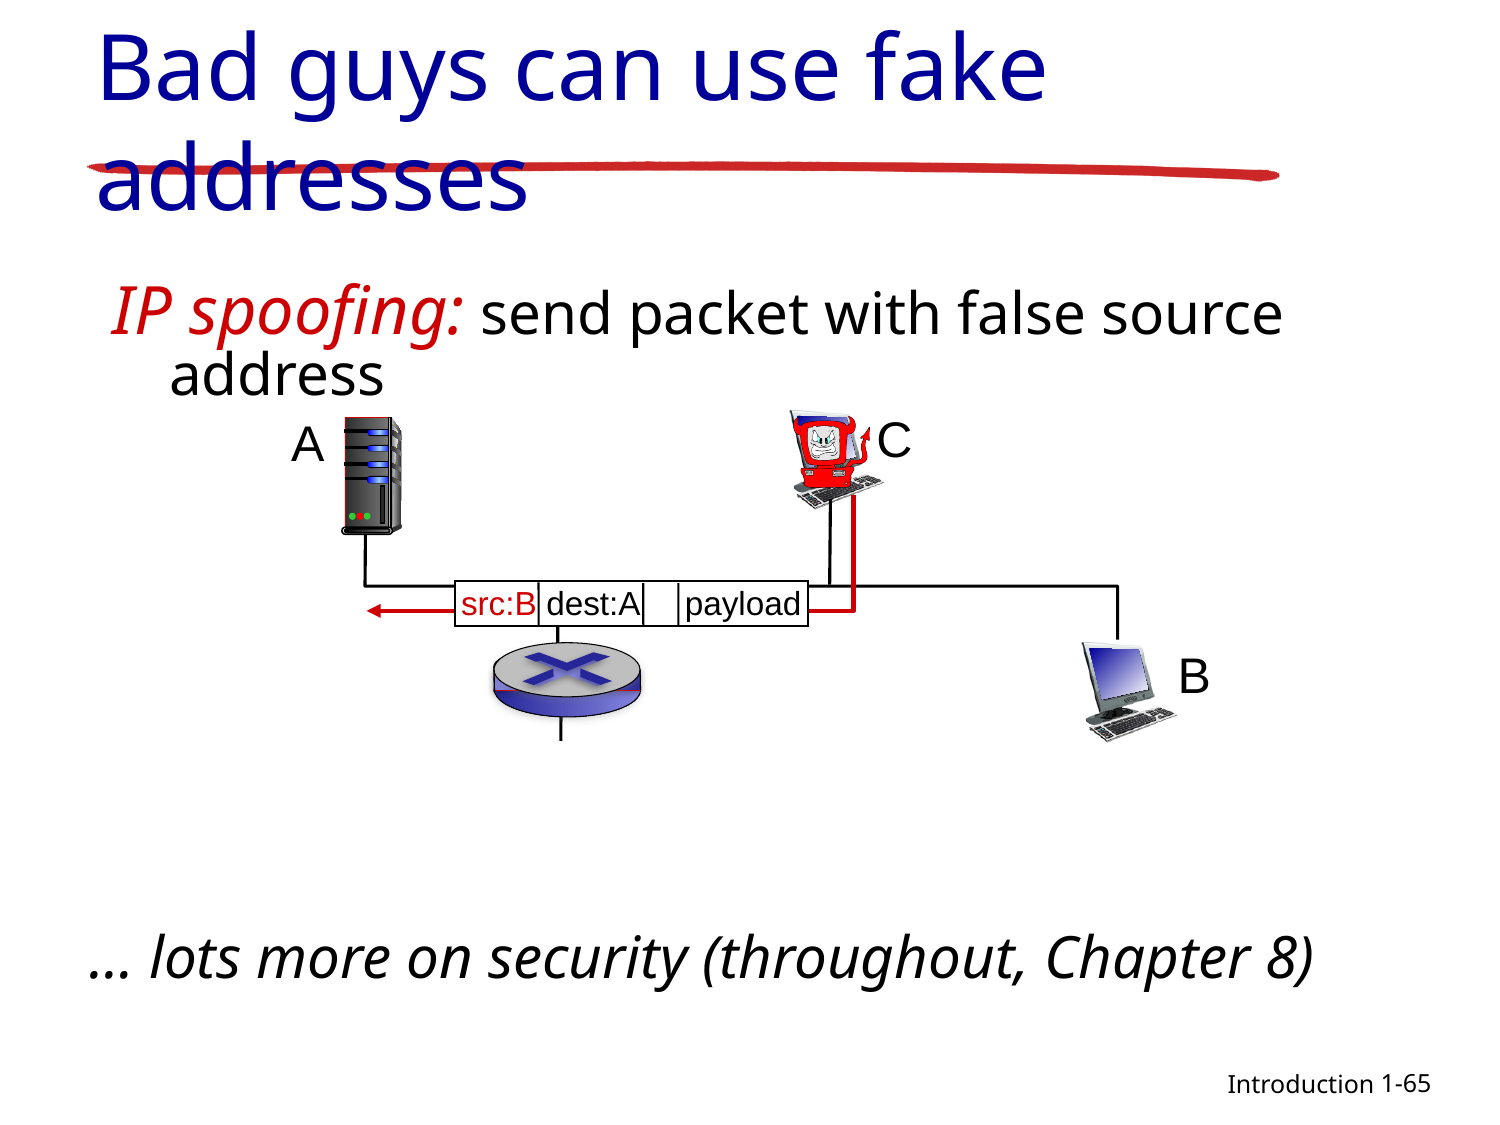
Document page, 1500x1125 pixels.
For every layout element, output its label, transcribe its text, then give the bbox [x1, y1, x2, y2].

text_box A [276, 403, 340, 479]
picture [82, 156, 1294, 188]
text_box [442, 574, 820, 630]
text_box [854, 586, 1118, 635]
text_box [785, 404, 907, 518]
text_box [366, 594, 437, 618]
text_box C [861, 399, 928, 475]
title Bad guys can use fake addresses [80, 41, 1356, 197]
text_box B [1200, 636, 1226, 712]
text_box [493, 642, 641, 718]
picture [792, 415, 871, 489]
text_box [365, 526, 593, 587]
slide_number 1-65 [1365, 1059, 1477, 1106]
text_box … lots more on security (throughout, Chapter 8) [74, 912, 1331, 998]
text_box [341, 417, 402, 535]
footer Introduction [914, 1060, 1391, 1109]
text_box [1078, 637, 1200, 750]
text_box [530, 512, 854, 612]
list IP spoofing: send packet with false source address [97, 272, 1423, 517]
